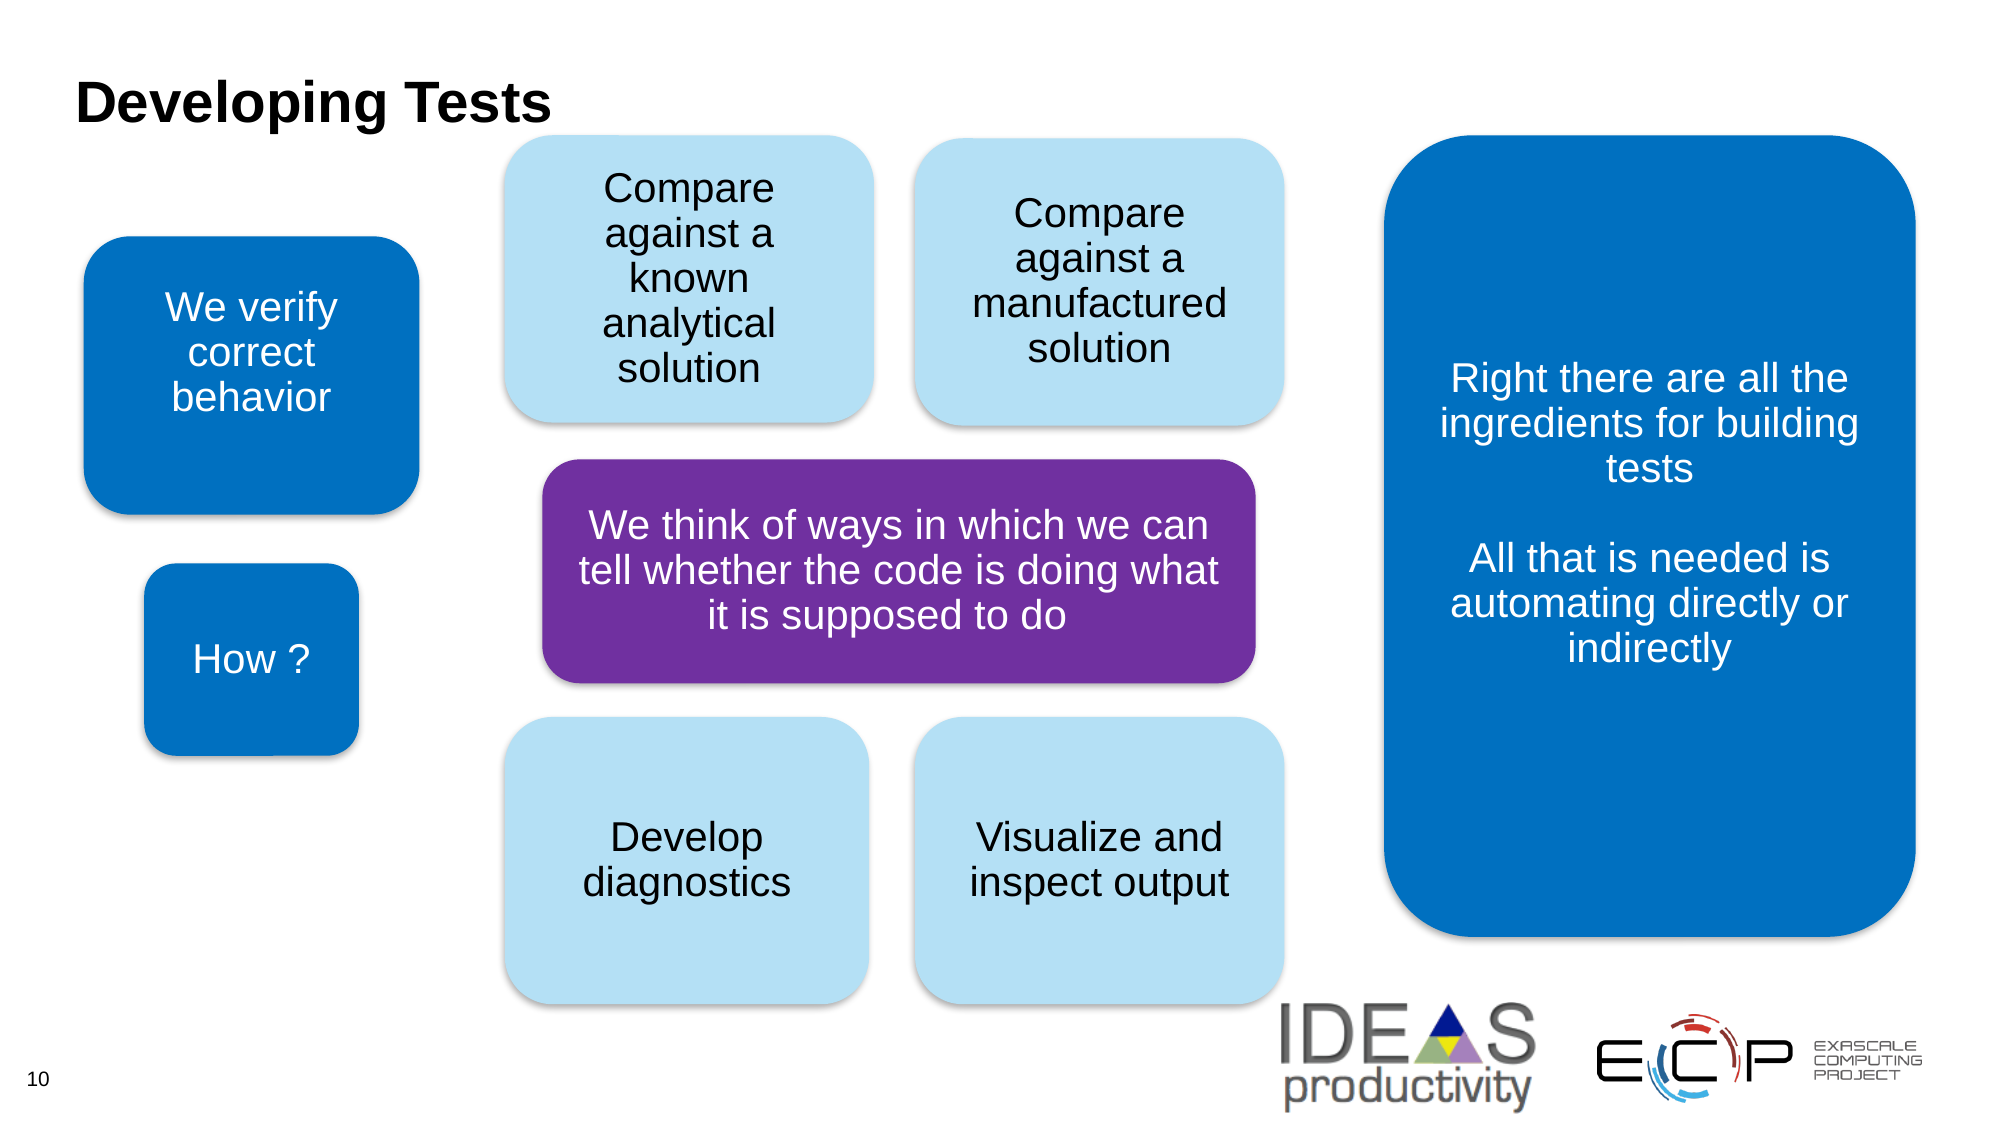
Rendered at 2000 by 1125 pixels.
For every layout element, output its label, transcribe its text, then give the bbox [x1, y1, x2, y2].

title Developing Tests [59, 67, 1927, 218]
text_box We think of ways in which we can tell whether the code is doing what it is supposed to do [542, 459, 1256, 684]
text_box Visualize and inspect output [915, 716, 1285, 1005]
text_box Compare against a manufactured solution [915, 138, 1285, 426]
text_box Right there are all the ingredients for building tests All that is needed is automating directly or indirectly [1384, 135, 1916, 937]
picture [1597, 1014, 1922, 1103]
text_box Develop diagnostics [504, 716, 870, 1005]
text_box How ? [144, 563, 359, 756]
text_box Compare against a known analytical solution [504, 135, 874, 423]
text_box We verify correct behavior [83, 236, 420, 515]
picture [1280, 1002, 1537, 1114]
